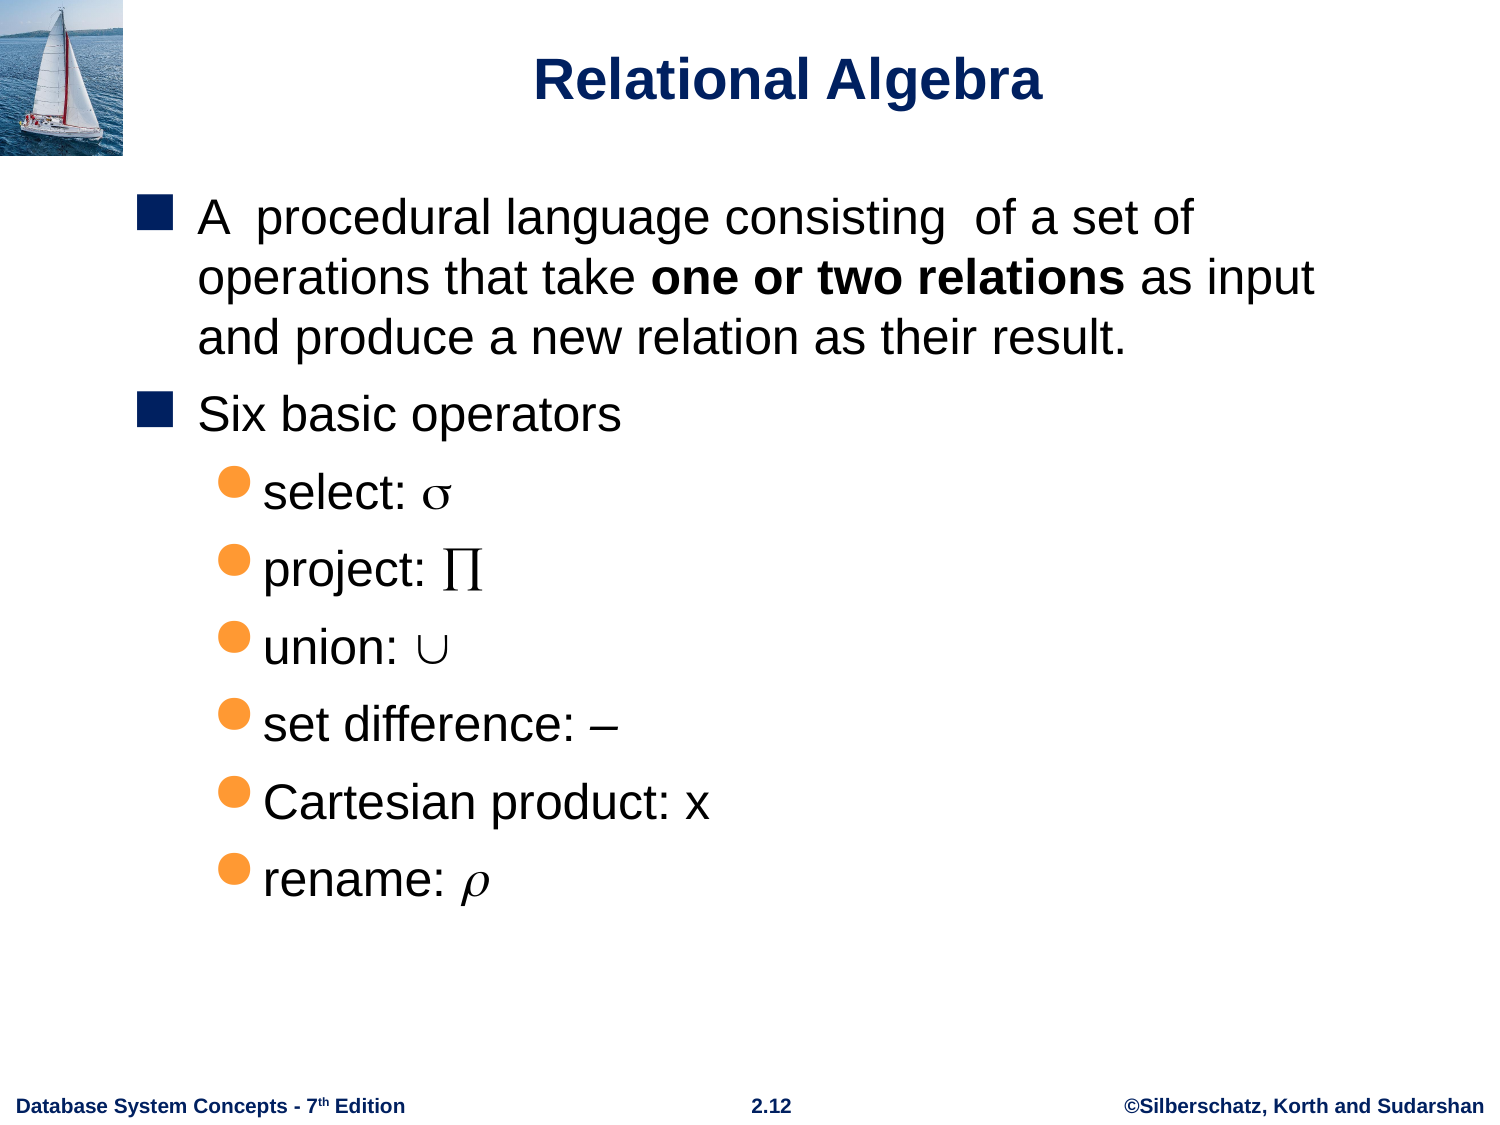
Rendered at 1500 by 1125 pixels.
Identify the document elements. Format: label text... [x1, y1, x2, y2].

list A procedural language consisting of a set of operations that take one or two relations as input and produce a new relation as their result. Six basic operators select:  project:  union:  set difference: – Cartesian product: x rename:  [126, 176, 1366, 977]
picture [0, 0, 123, 156]
title Relational Algebra [125, 18, 1452, 120]
